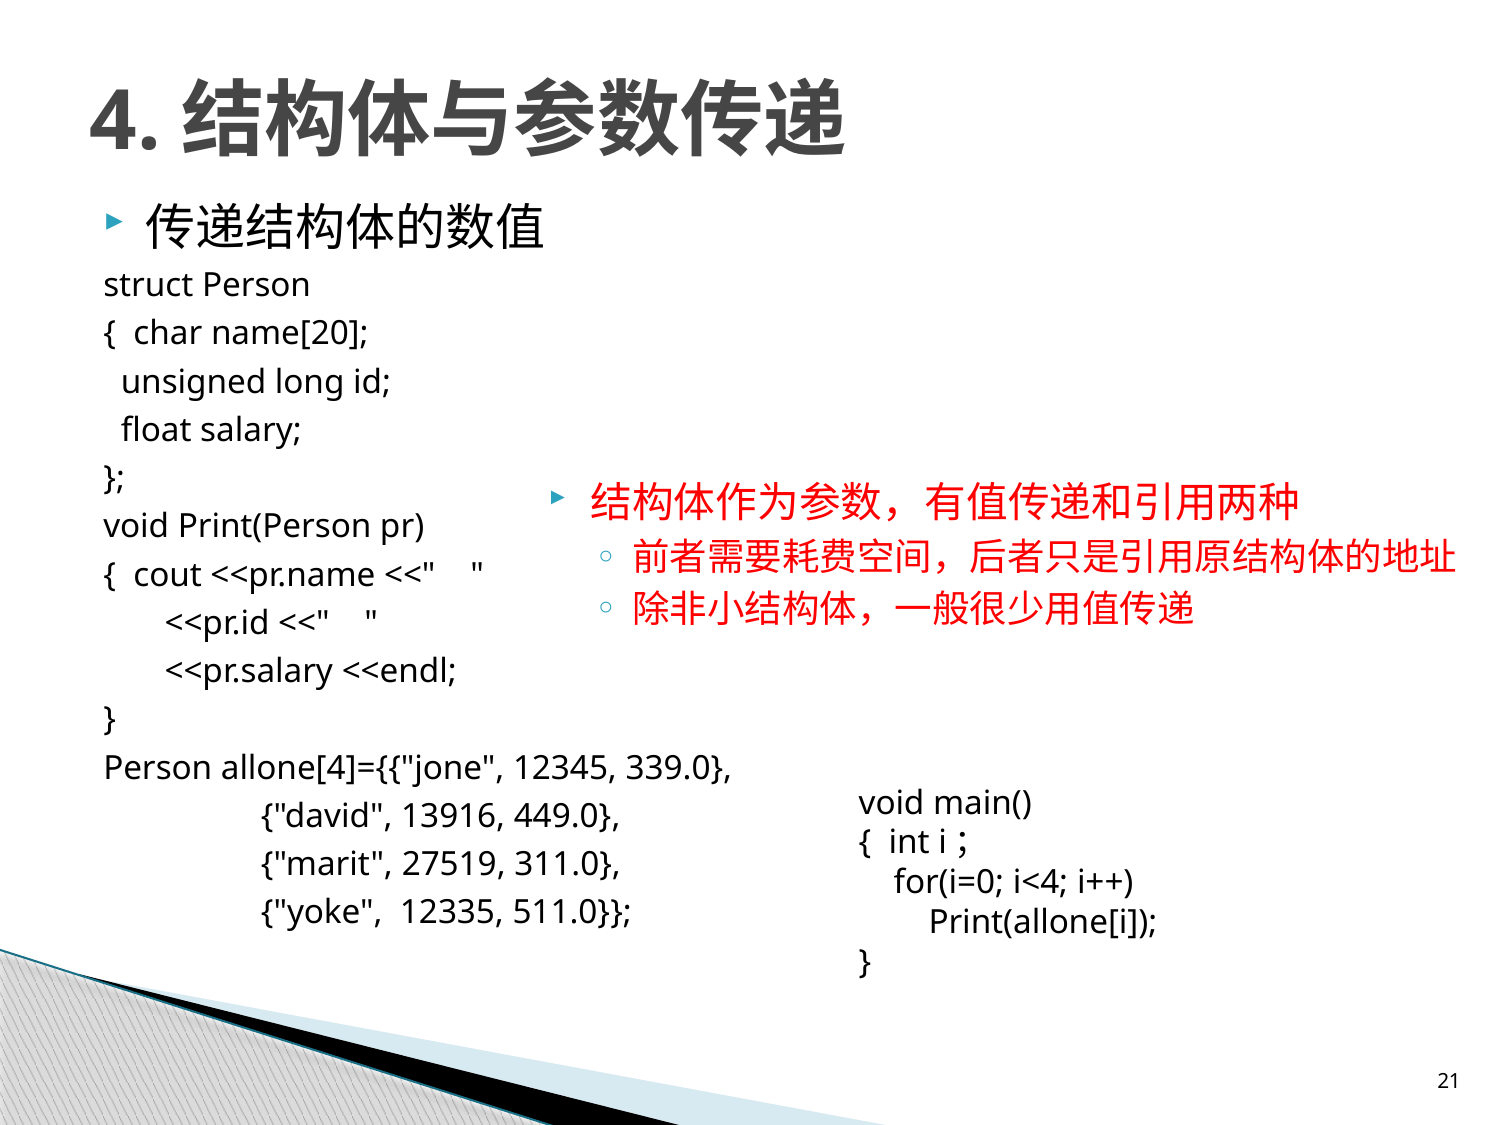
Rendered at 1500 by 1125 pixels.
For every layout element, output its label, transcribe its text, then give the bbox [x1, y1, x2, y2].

list 传递结构体的数值 struct Person { char name[20]; unsigned long id; float salary; }; void Print(Person pr) { cout <<pr.name <<" " <<pr.id <<" " <<pr.salary <<endl; } Person allone[4]={{"jone", 12345, 339.0}, {"david", 13916, 449.0}, {"marit", 27519, 311.0}, {"yoke", 12335, 511.0}}; [70, 187, 880, 1020]
text_box 结构体作为参数，有值传递和引用两种 前者需要耗费空间，后者只是引用原结构体的地址 除非小结构体，一般很少用值传递 [515, 468, 1477, 657]
text_box void main() { int i； for(i=0; i<4; i++) Print(allone[i]); } [843, 773, 1325, 1028]
title 4.结构体与参数传递 [75, 45, 1425, 188]
footer 21 [1089, 1042, 1476, 1103]
